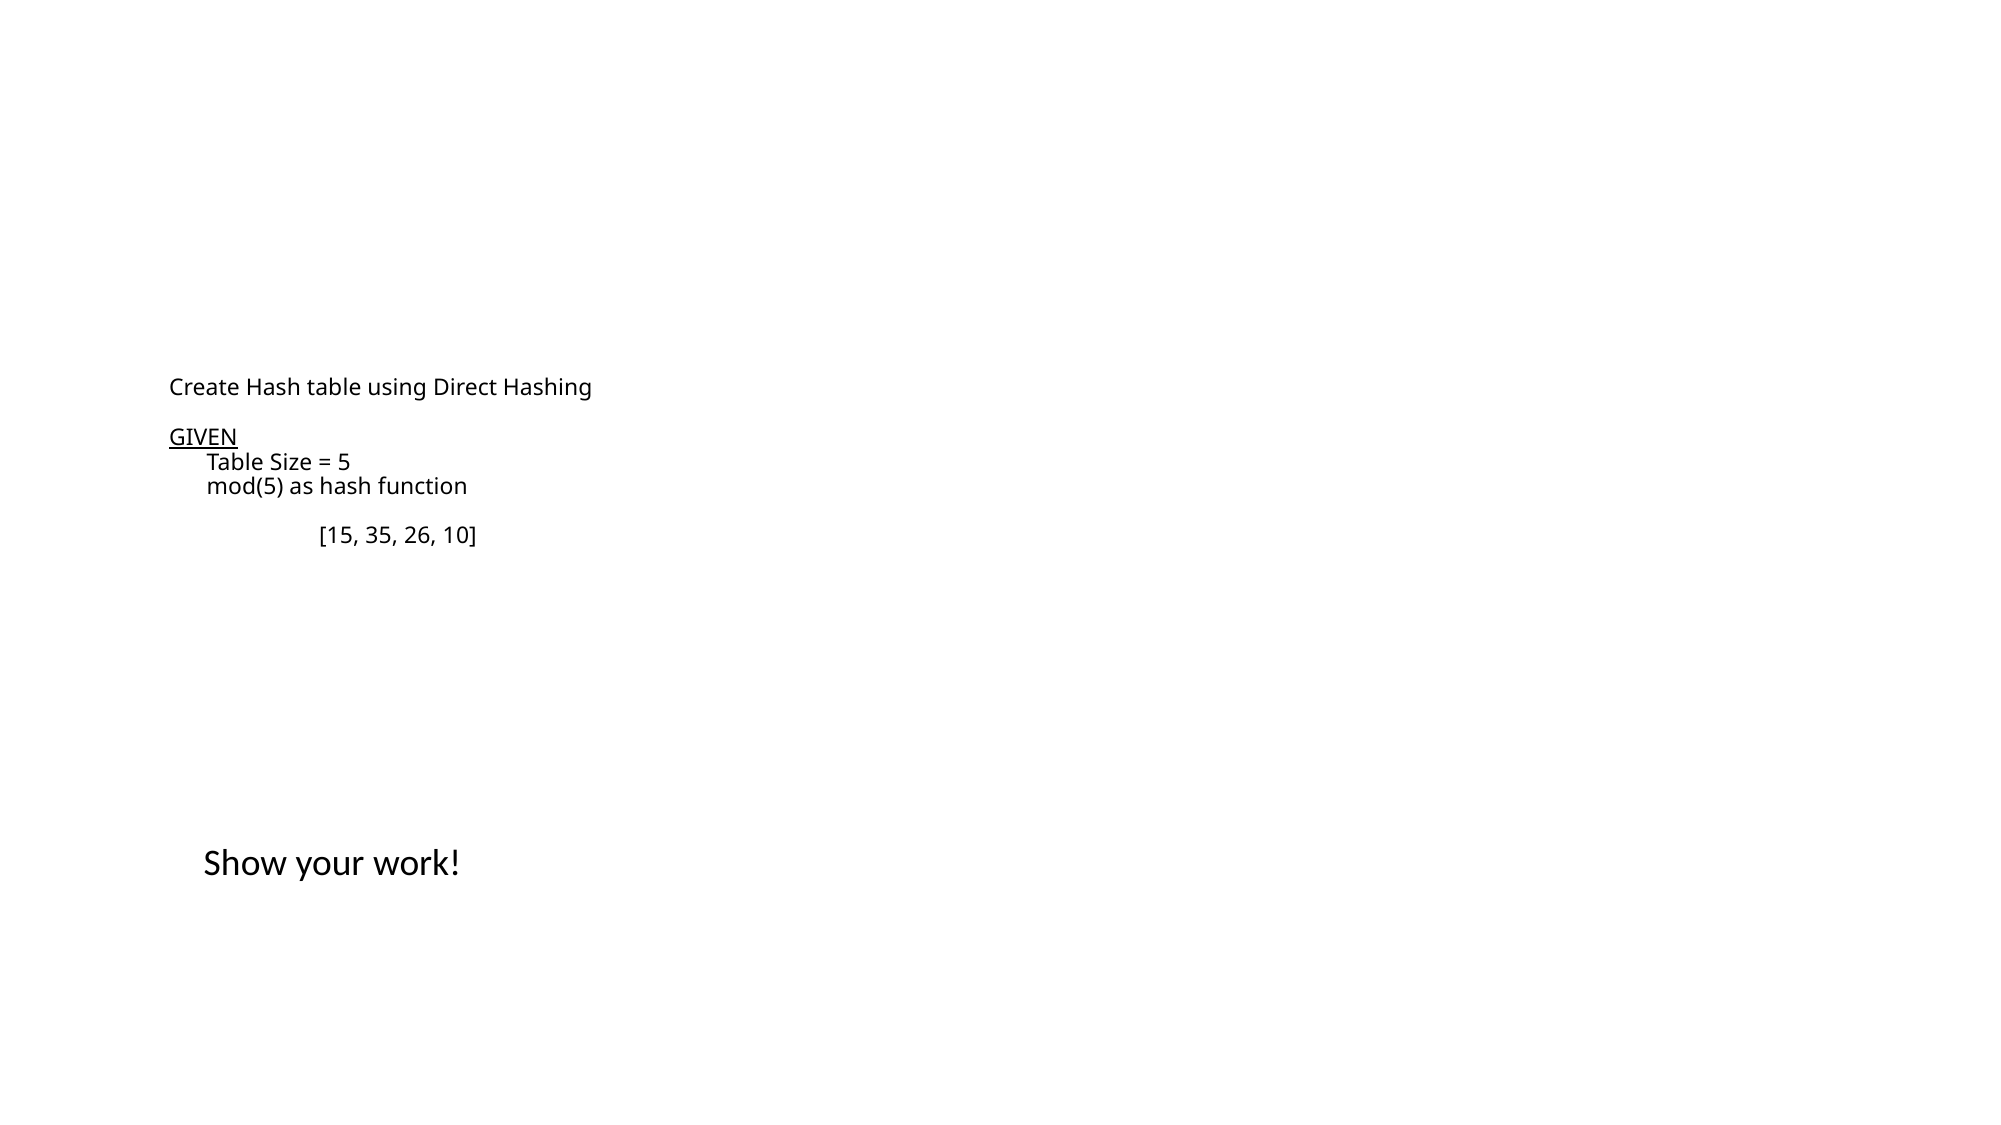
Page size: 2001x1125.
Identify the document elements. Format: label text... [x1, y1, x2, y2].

title Create Hash table using Direct Hashing GIVEN Table Size = 5 mod(5) as hash function [15, 35, 26, 10] [154, 367, 1880, 585]
text_box Show your work! [189, 830, 1251, 891]
